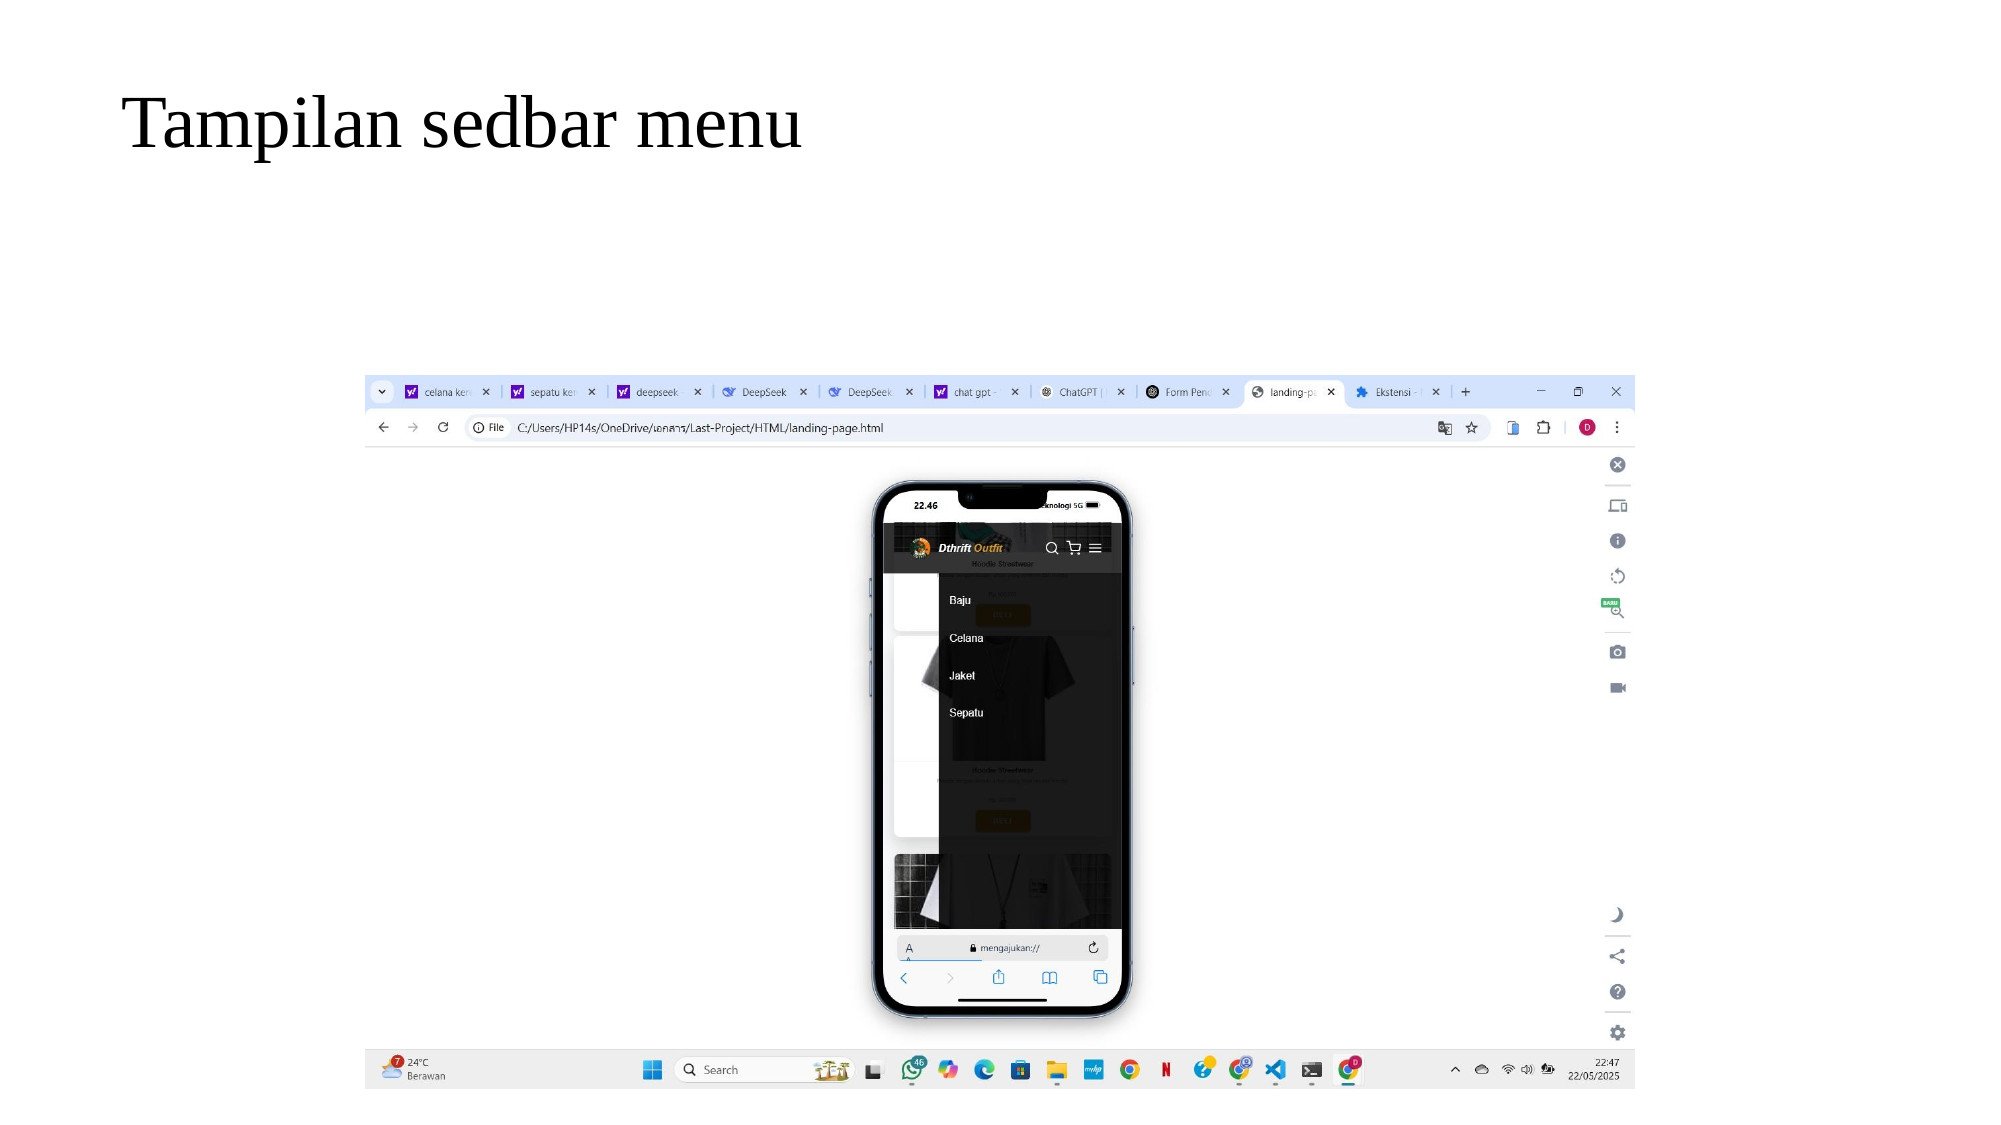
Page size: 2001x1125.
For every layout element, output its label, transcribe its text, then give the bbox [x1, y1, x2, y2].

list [364, 374, 1635, 1090]
text_box Tampilan sedbar menu [106, 65, 1835, 170]
